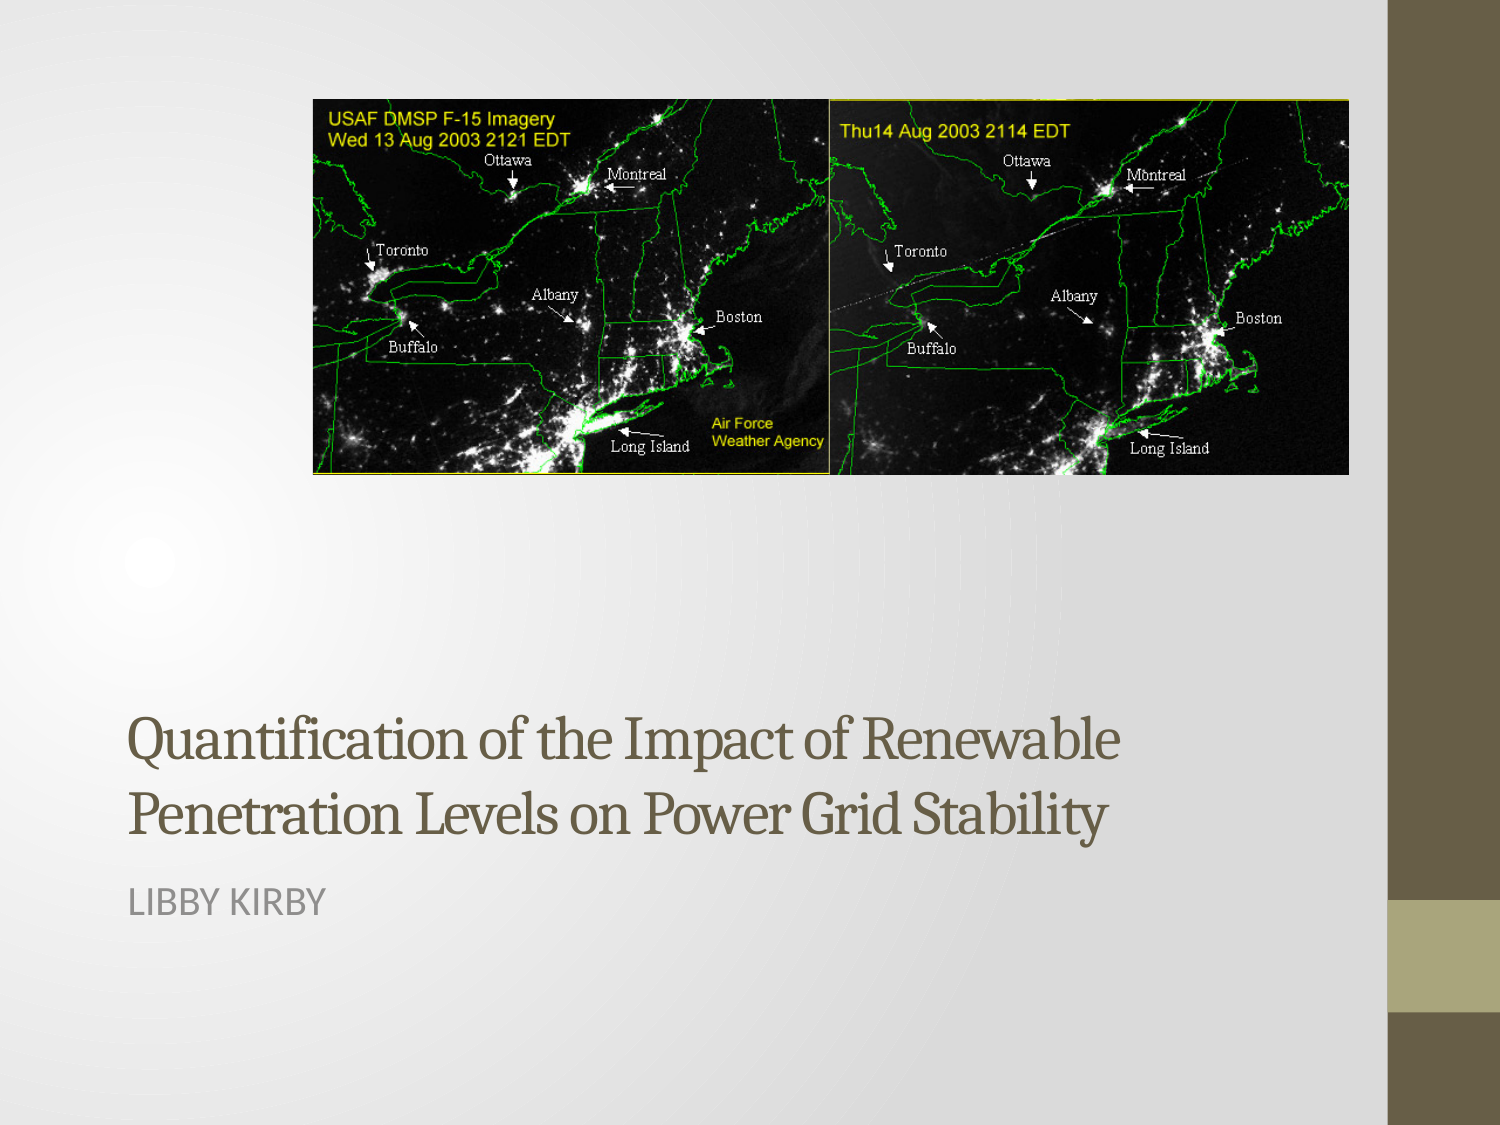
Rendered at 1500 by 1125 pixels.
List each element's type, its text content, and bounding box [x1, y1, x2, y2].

title Quantification of the Impact of Renewable Penetration Levels on Power Grid Stability [112, 429, 1350, 855]
subtitle LIBBY KIRBY [112, 866, 1173, 1042]
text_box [312, 98, 1350, 475]
